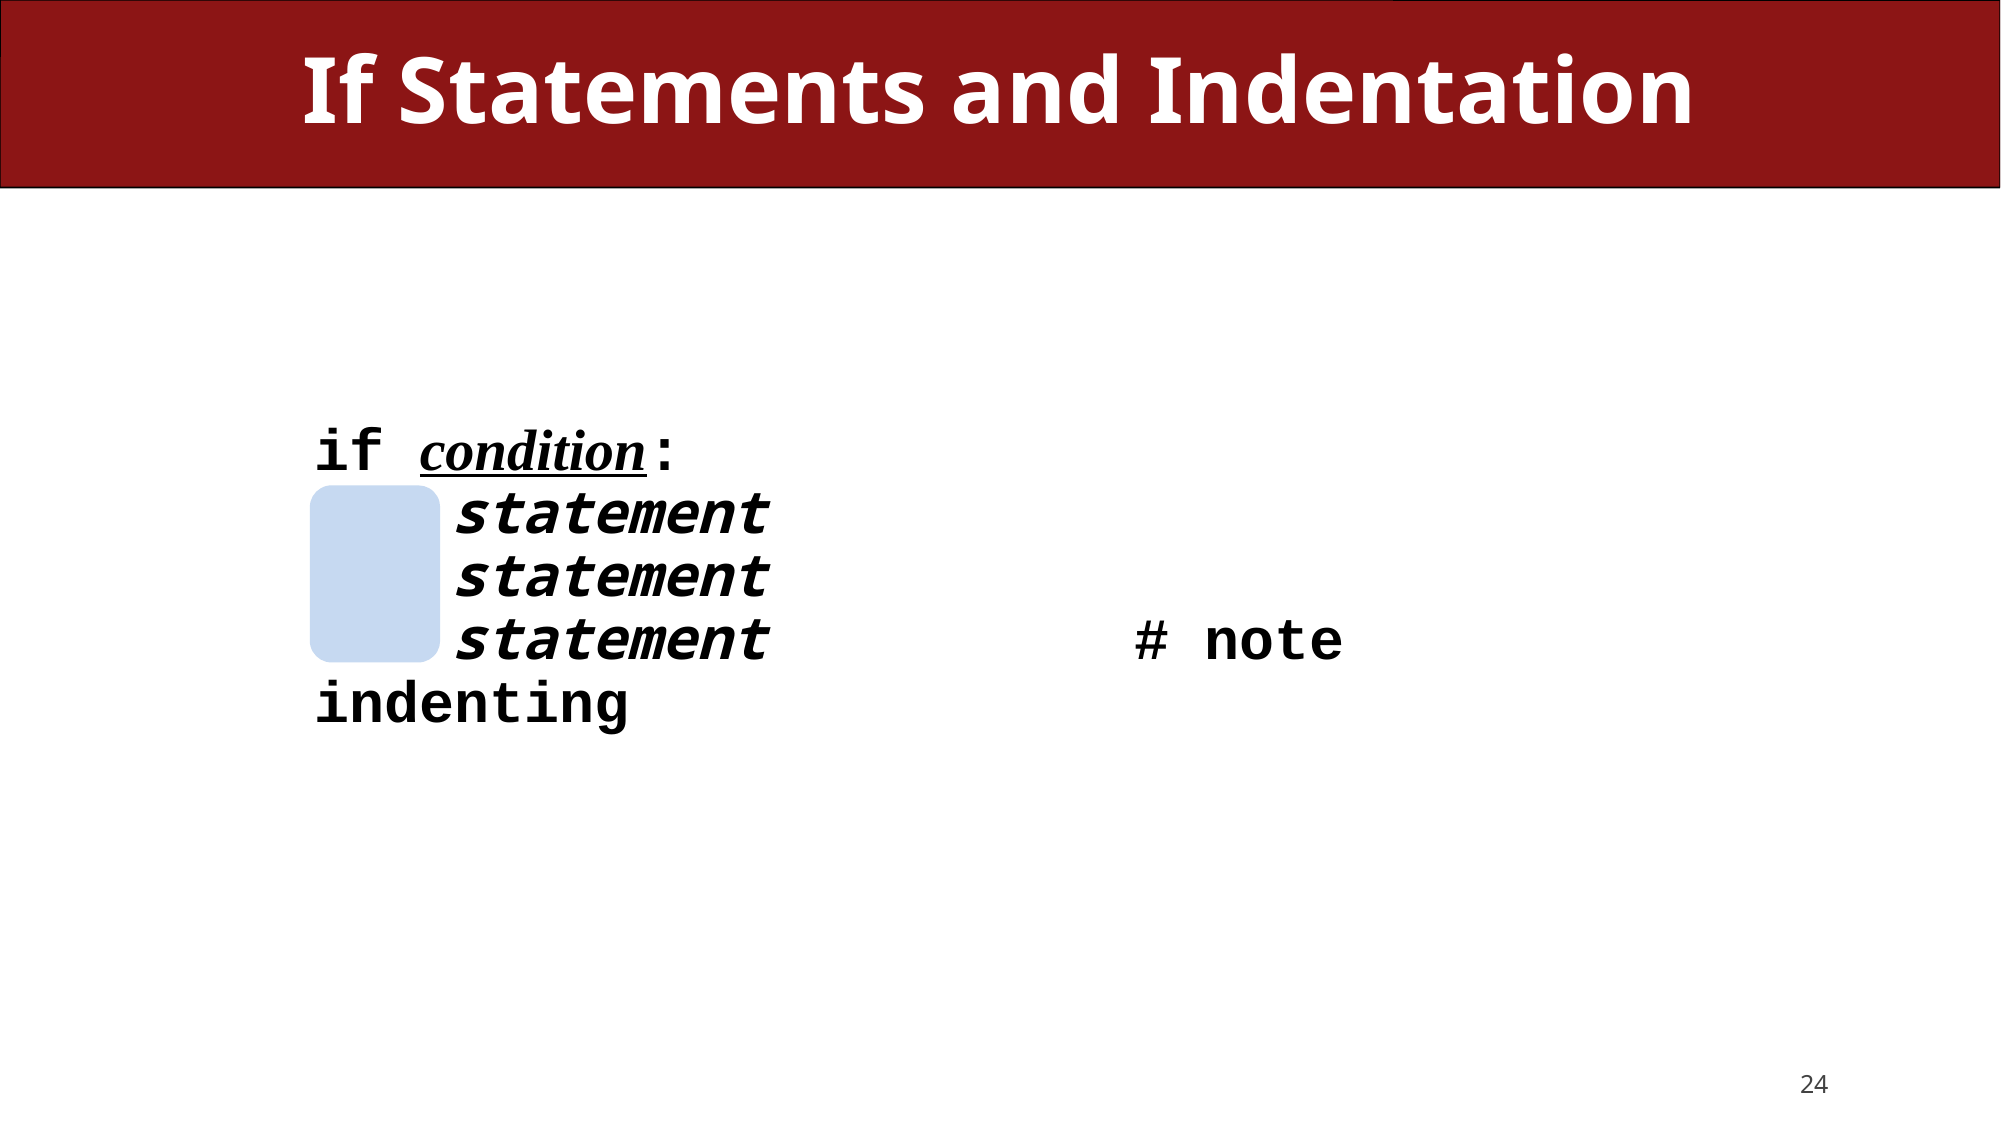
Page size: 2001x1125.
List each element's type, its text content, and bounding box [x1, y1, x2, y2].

text_box [309, 485, 441, 663]
title If Statements and Indentation [75, 0, 1925, 188]
text_box if condition: statement statement statement # note indenting [262, 350, 1685, 1125]
